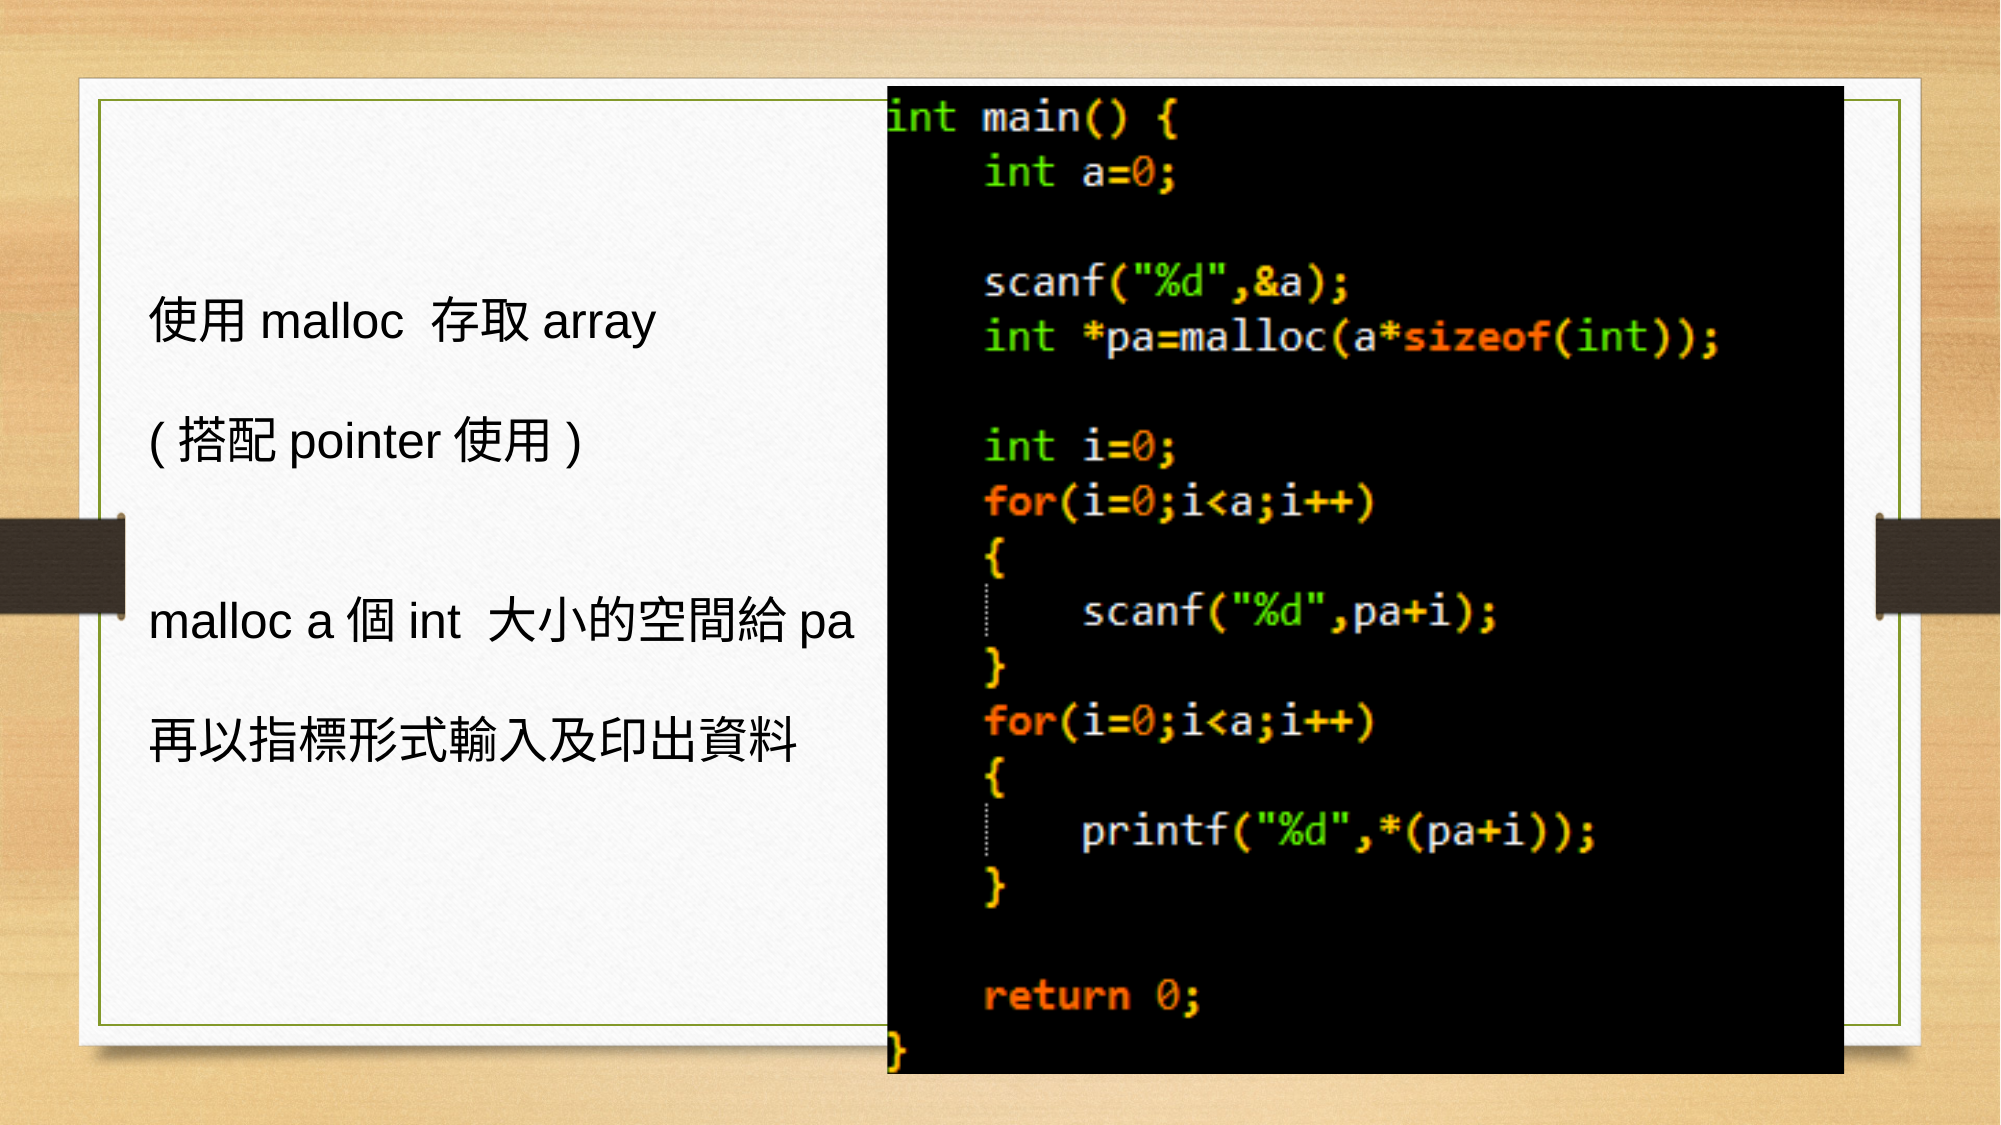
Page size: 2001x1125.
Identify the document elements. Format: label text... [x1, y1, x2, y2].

picture [0, 0, 2001, 1125]
text_box 使用malloc 存取array (搭配pointer使用) malloc a個int 大小的空間給pa 再以指標形式輸入及印出資料 [133, 281, 870, 777]
